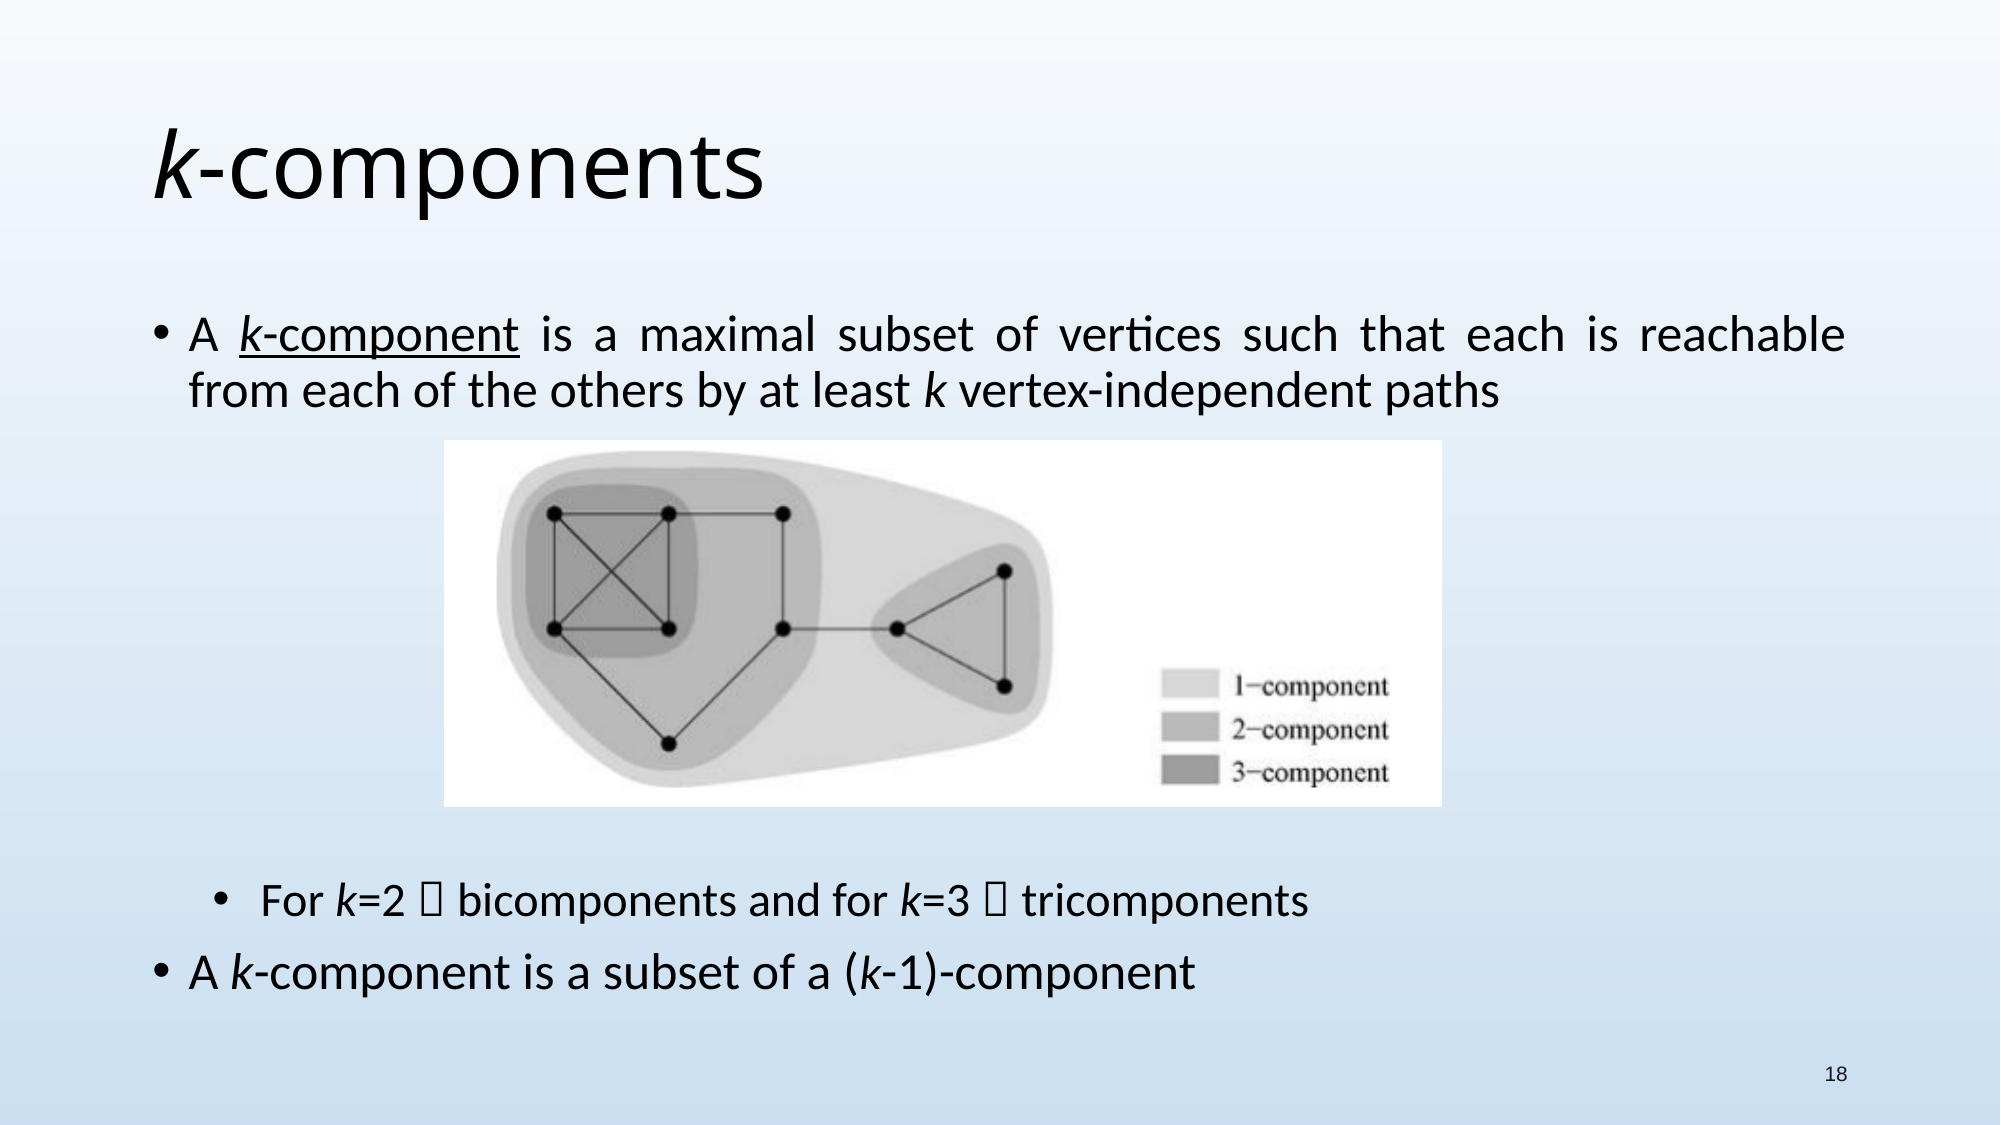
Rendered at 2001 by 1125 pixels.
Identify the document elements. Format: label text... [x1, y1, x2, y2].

picture [444, 440, 1443, 807]
list A k-component is a maximal subset of vertices such that each is reachable from each of the others by at least k vertex-independent paths For k=2  bicomponents and for k=3  tricomponents A k-component is a subset of a (k-1)-component [137, 299, 1863, 1014]
slide_number 18 [1412, 1042, 1863, 1103]
title k-components [137, 59, 1863, 278]
